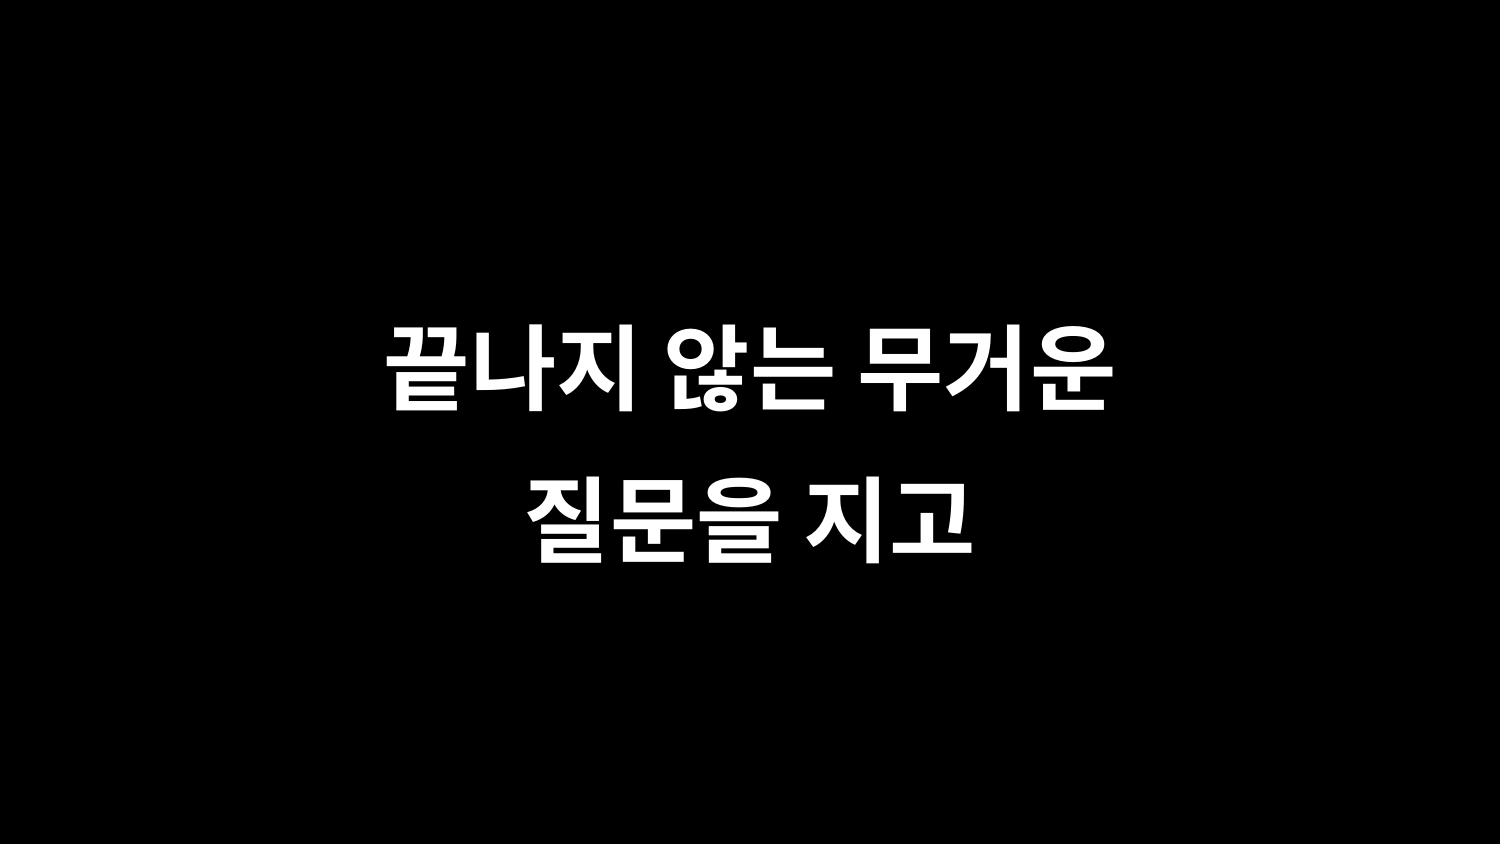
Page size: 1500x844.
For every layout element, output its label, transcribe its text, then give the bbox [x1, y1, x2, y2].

text_box 끝나지 않는 무거운 질문을 지고 [74, 262, 1425, 581]
